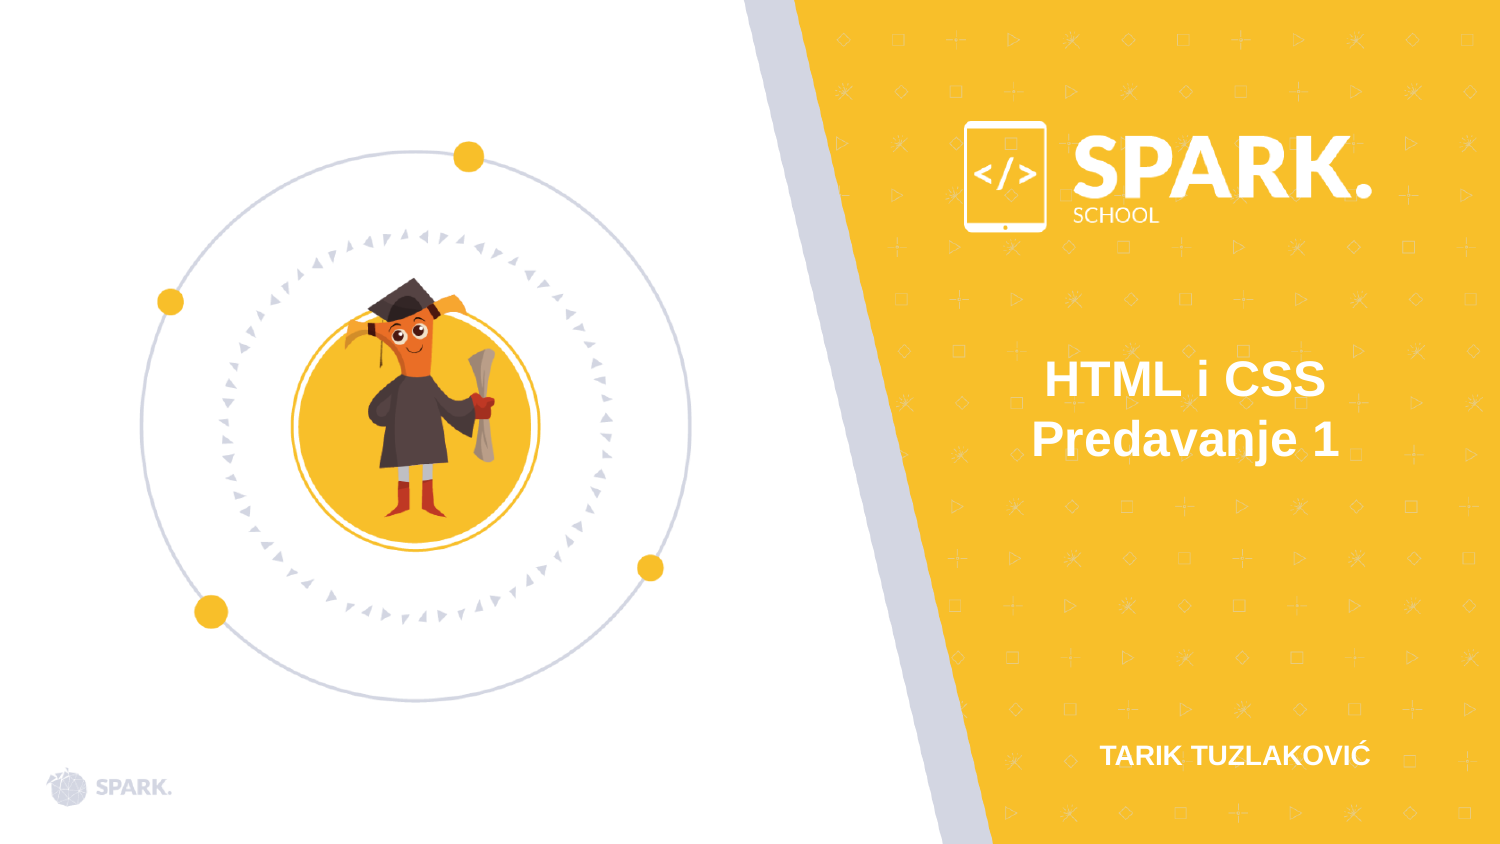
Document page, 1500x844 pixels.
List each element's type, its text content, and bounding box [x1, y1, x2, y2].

picture [0, 0, 1500, 844]
text_box TARIK TUZLAKOVIĆ [877, 731, 1500, 799]
text_box HTML i CSS Predavanje 1 [930, 341, 1442, 477]
